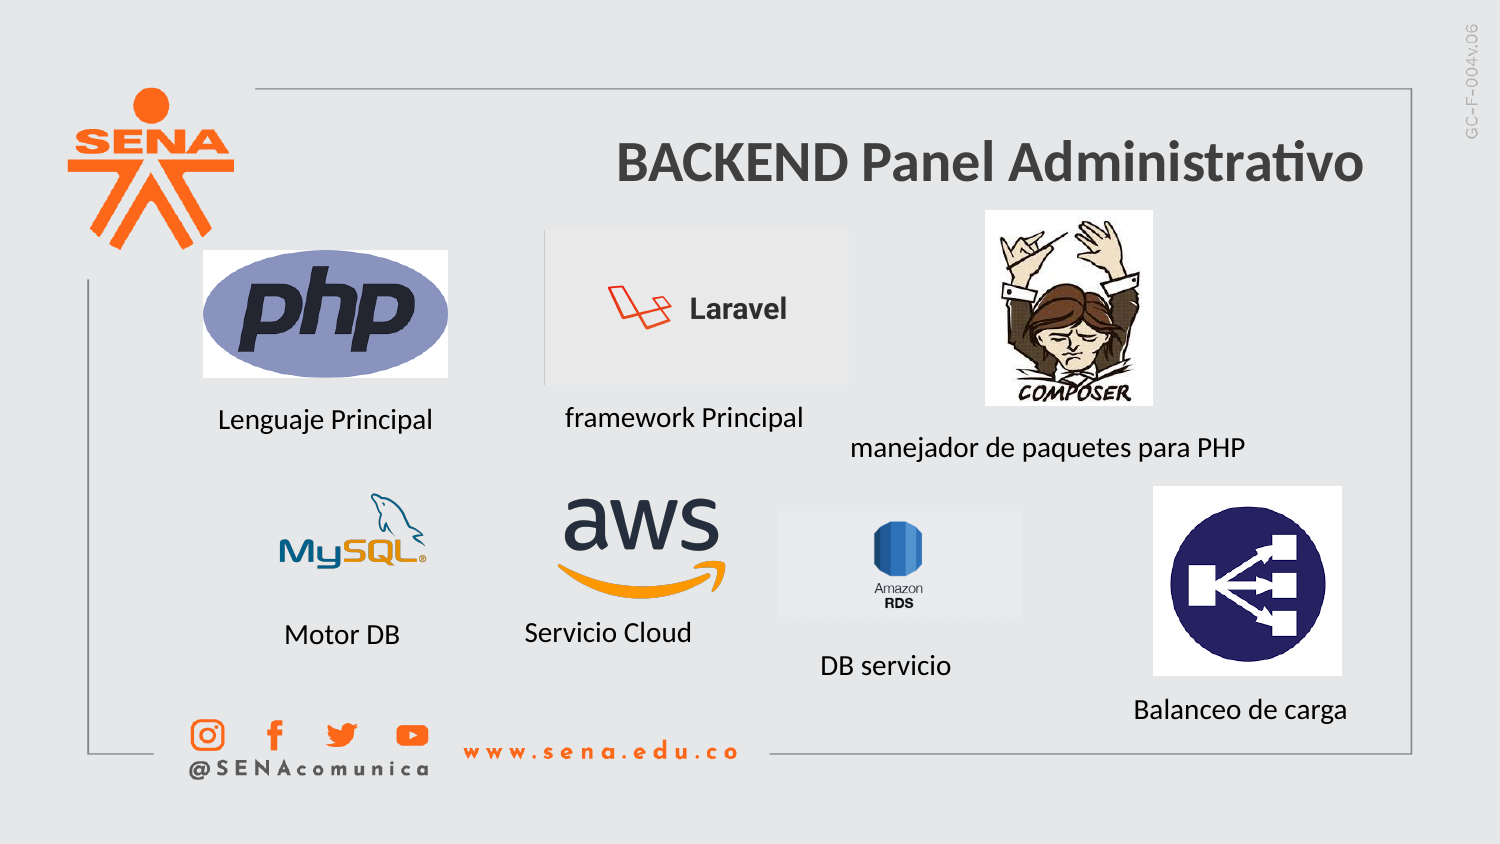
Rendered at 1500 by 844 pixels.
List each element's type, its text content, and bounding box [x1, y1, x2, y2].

text_box framework Principal [550, 393, 843, 449]
text_box Motor DB [269, 602, 437, 666]
text_box Servicio Cloud [509, 598, 726, 664]
text_box Balanceo de carga [1118, 675, 1376, 741]
text_box BACKEND Panel Administrativo [544, 115, 1380, 201]
text_box Lenguaje Principal [203, 385, 472, 451]
text_box DB servicio [805, 631, 974, 697]
text_box manejador de paquetes para PHP [835, 413, 1286, 479]
picture [0, 0, 1500, 844]
